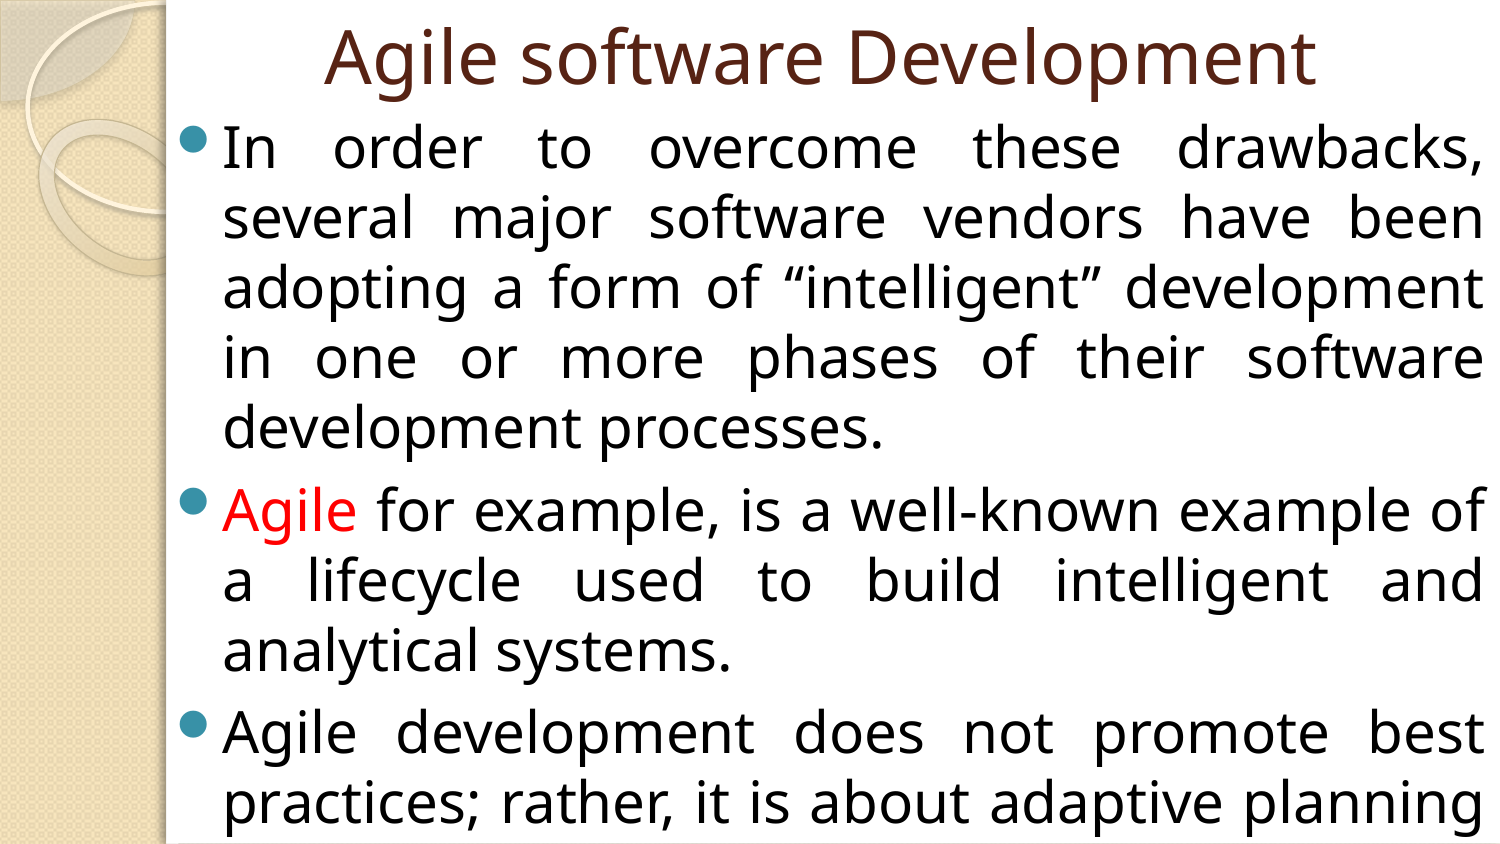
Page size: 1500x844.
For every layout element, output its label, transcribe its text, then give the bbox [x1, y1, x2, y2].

title Agile software Development [206, 0, 1437, 102]
list In order to overcome these drawbacks, several major software vendors have been adopting a form of ‘‘intelligent’’ development in one or more phases of their software development processes. Agile for example, is a well-known example of a lifecycle used to build intelligent and analytical systems. Agile development does not promote best practices; rather, it is about adaptive planning and evolutionary development. [147, 102, 1500, 836]
